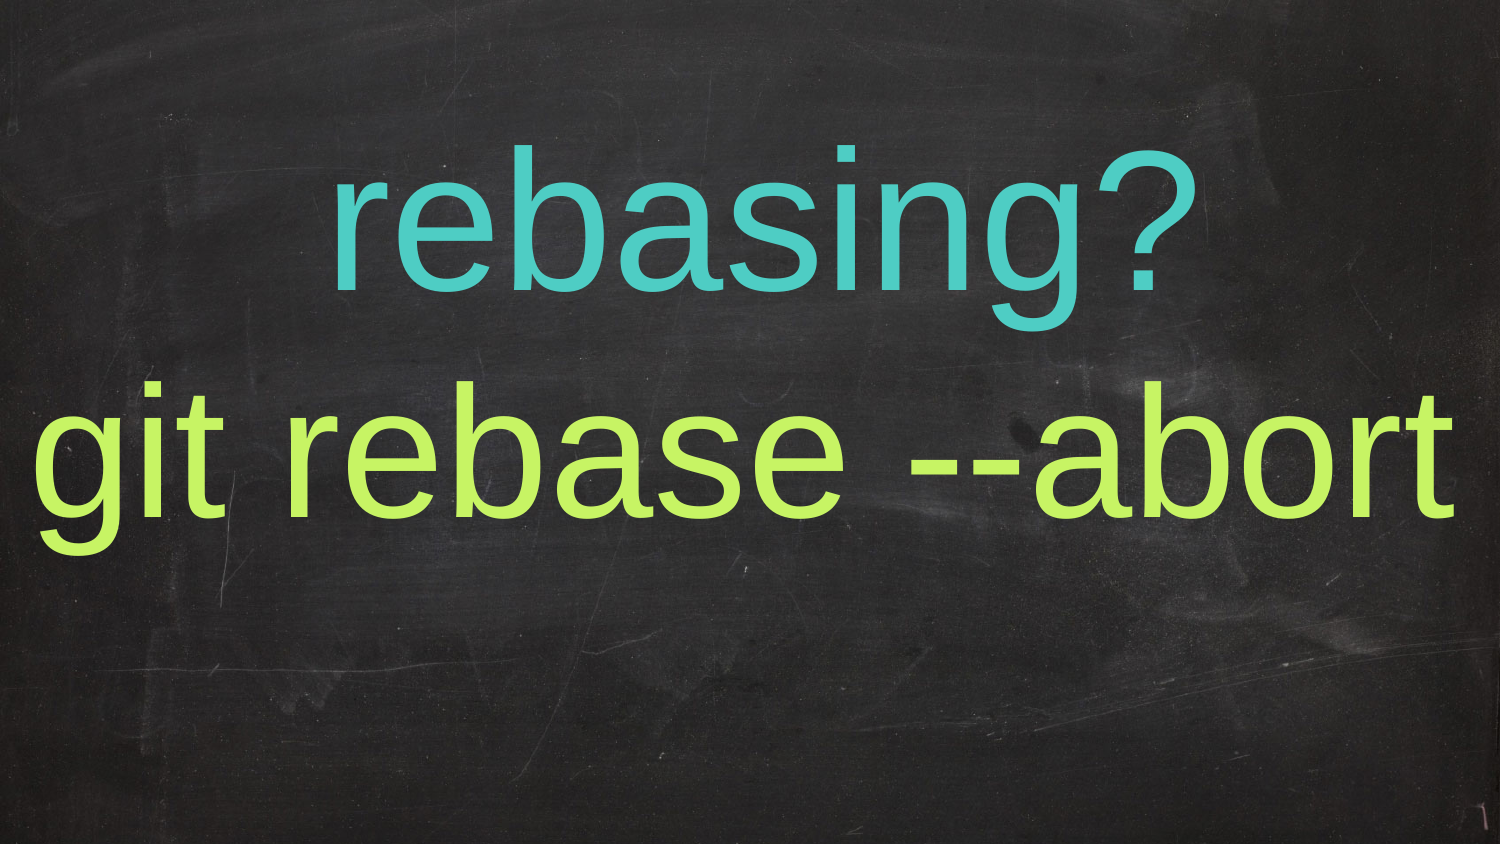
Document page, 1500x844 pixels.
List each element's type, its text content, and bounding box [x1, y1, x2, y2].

picture [0, 0, 1500, 844]
text_box rebasing? git rebase --abort [13, 27, 1500, 661]
